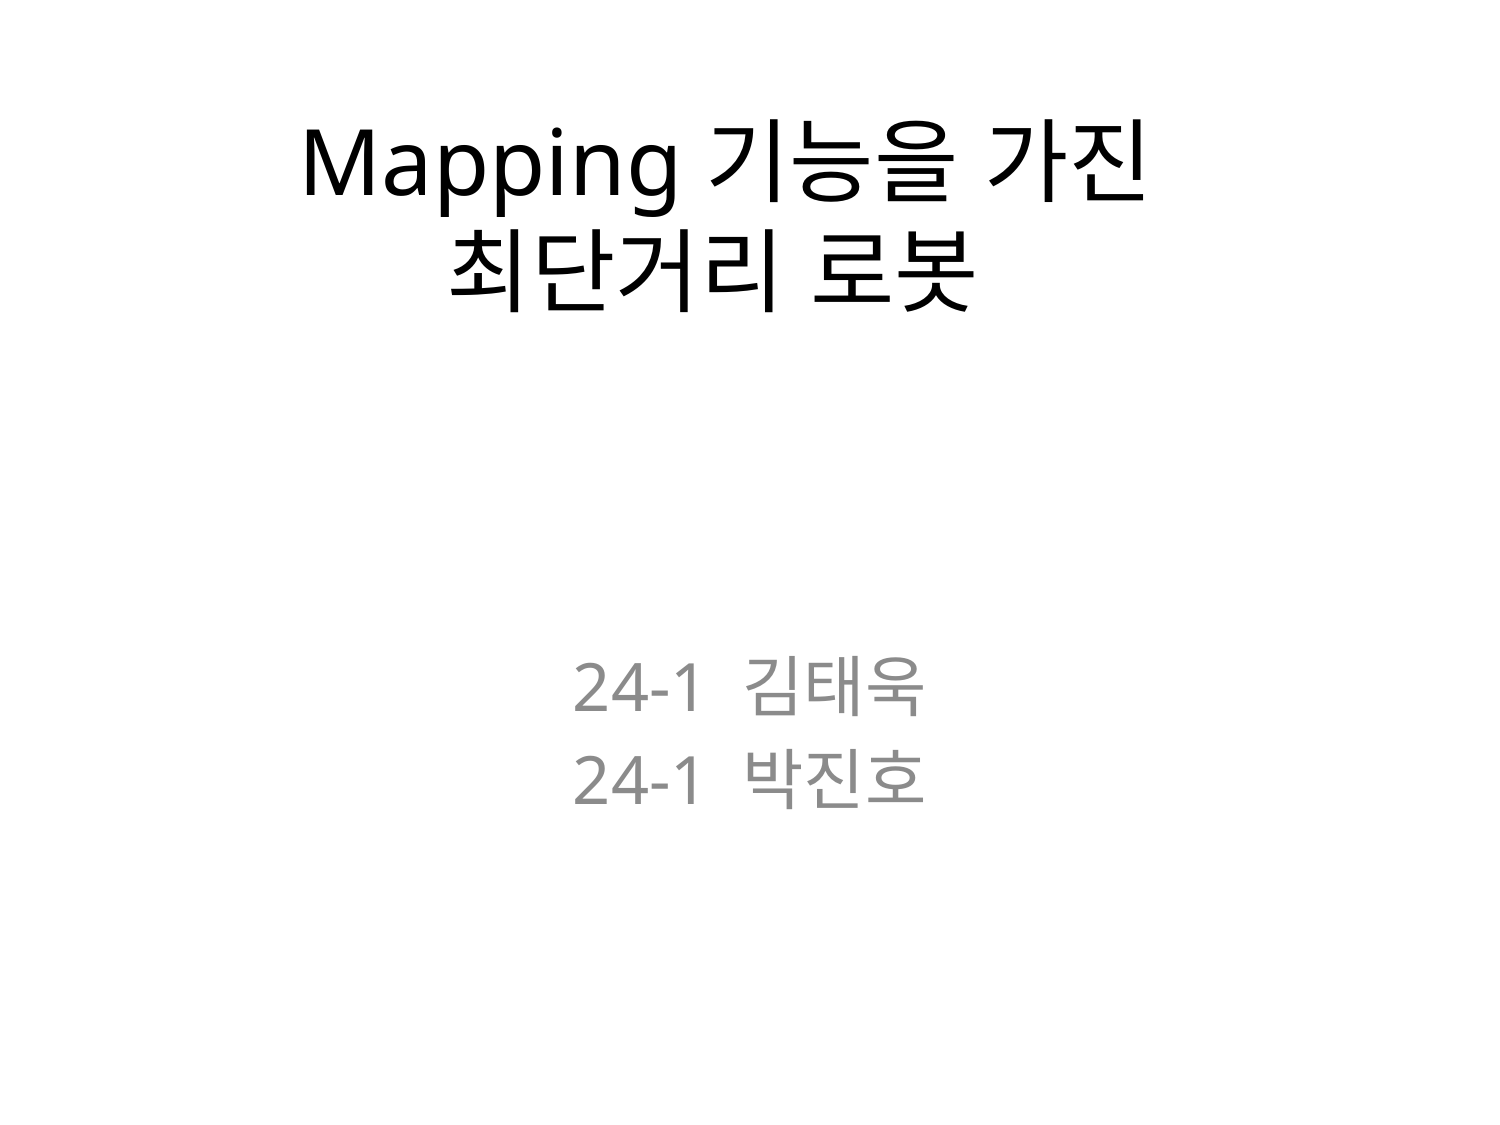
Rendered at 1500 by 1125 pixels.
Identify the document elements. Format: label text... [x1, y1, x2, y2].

subtitle 24-1 김태욱 24-1 박진호 [225, 637, 1275, 925]
title Mapping기능을 가진 최단거리 로봇 [88, 66, 1364, 362]
